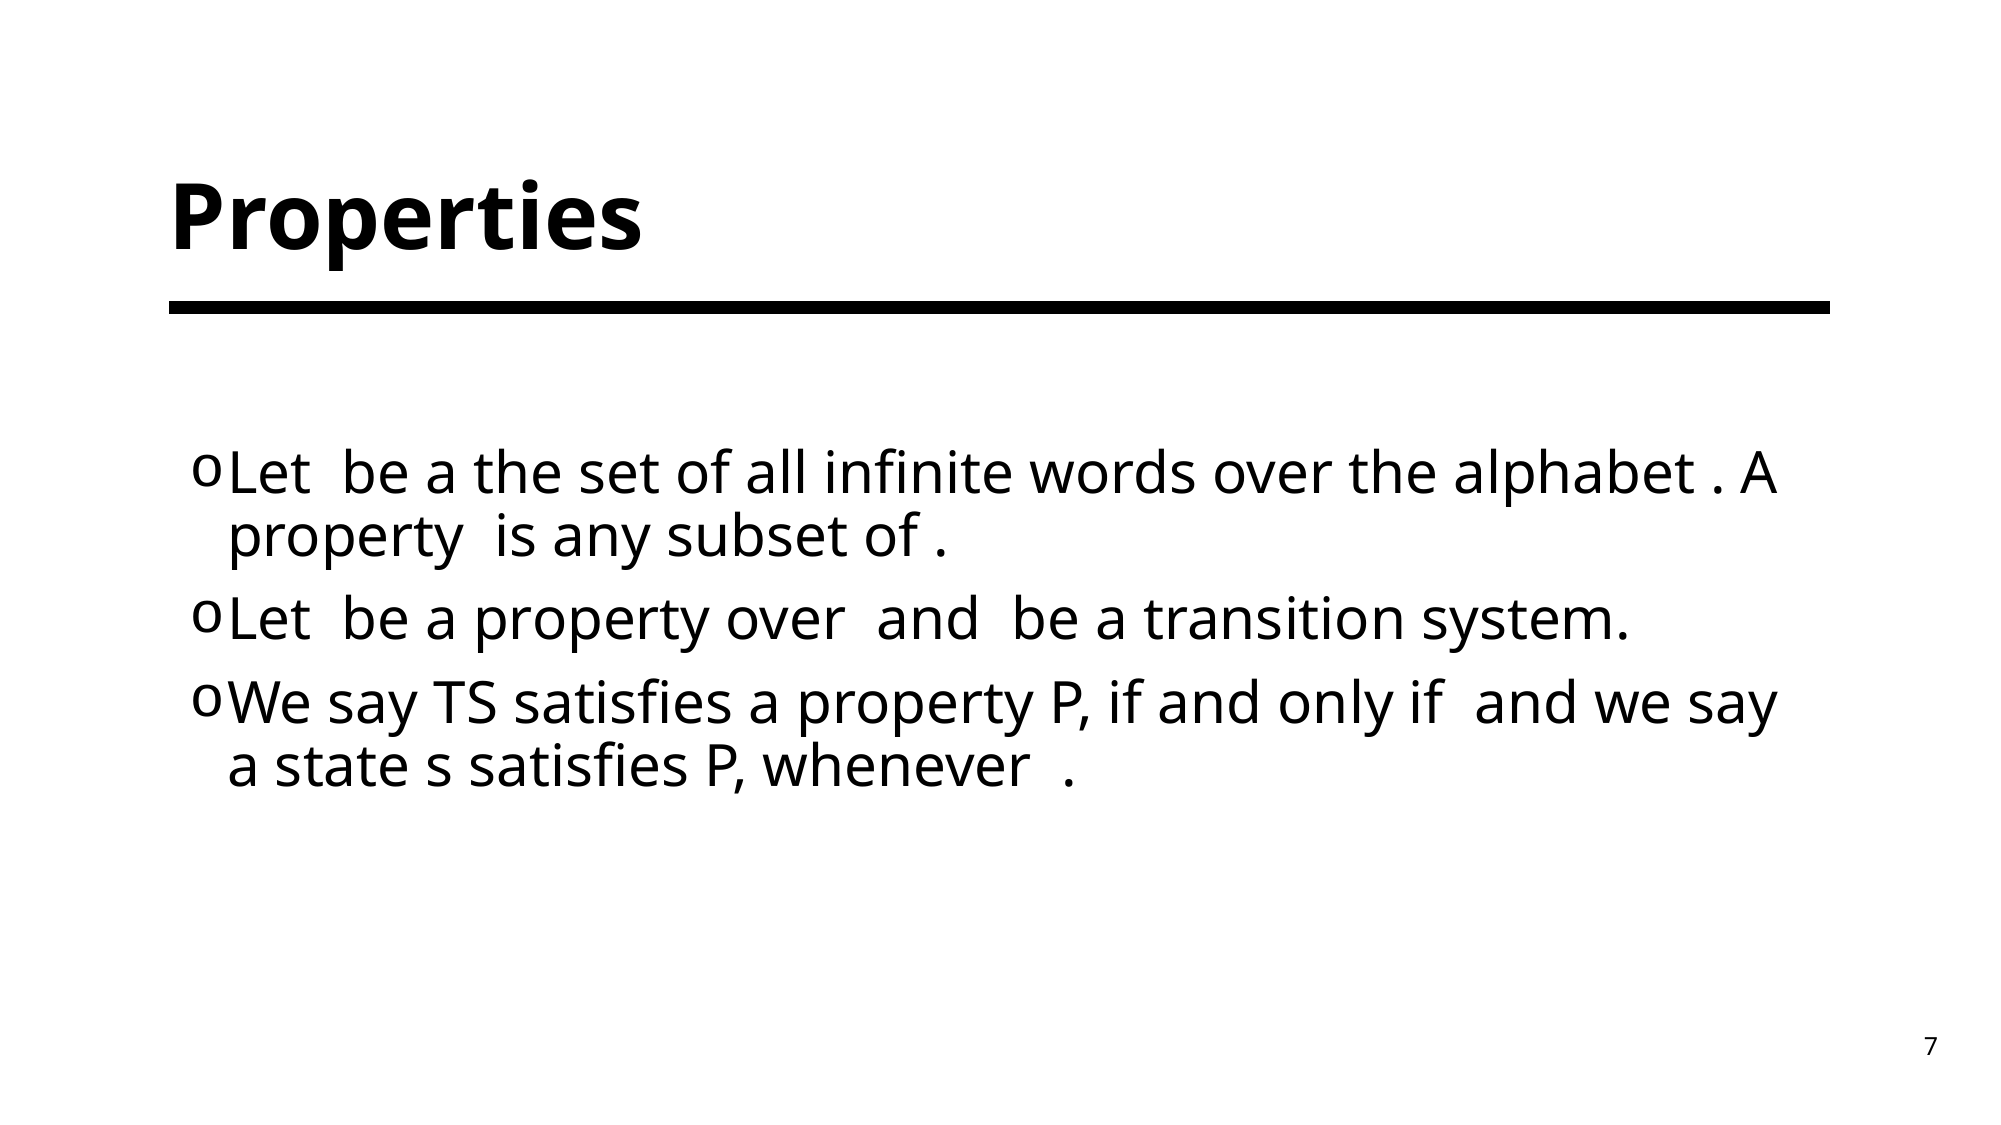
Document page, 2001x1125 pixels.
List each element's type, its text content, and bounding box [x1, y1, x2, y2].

title Properties [168, 163, 1450, 270]
slide_number 7 [1885, 1032, 1954, 1063]
